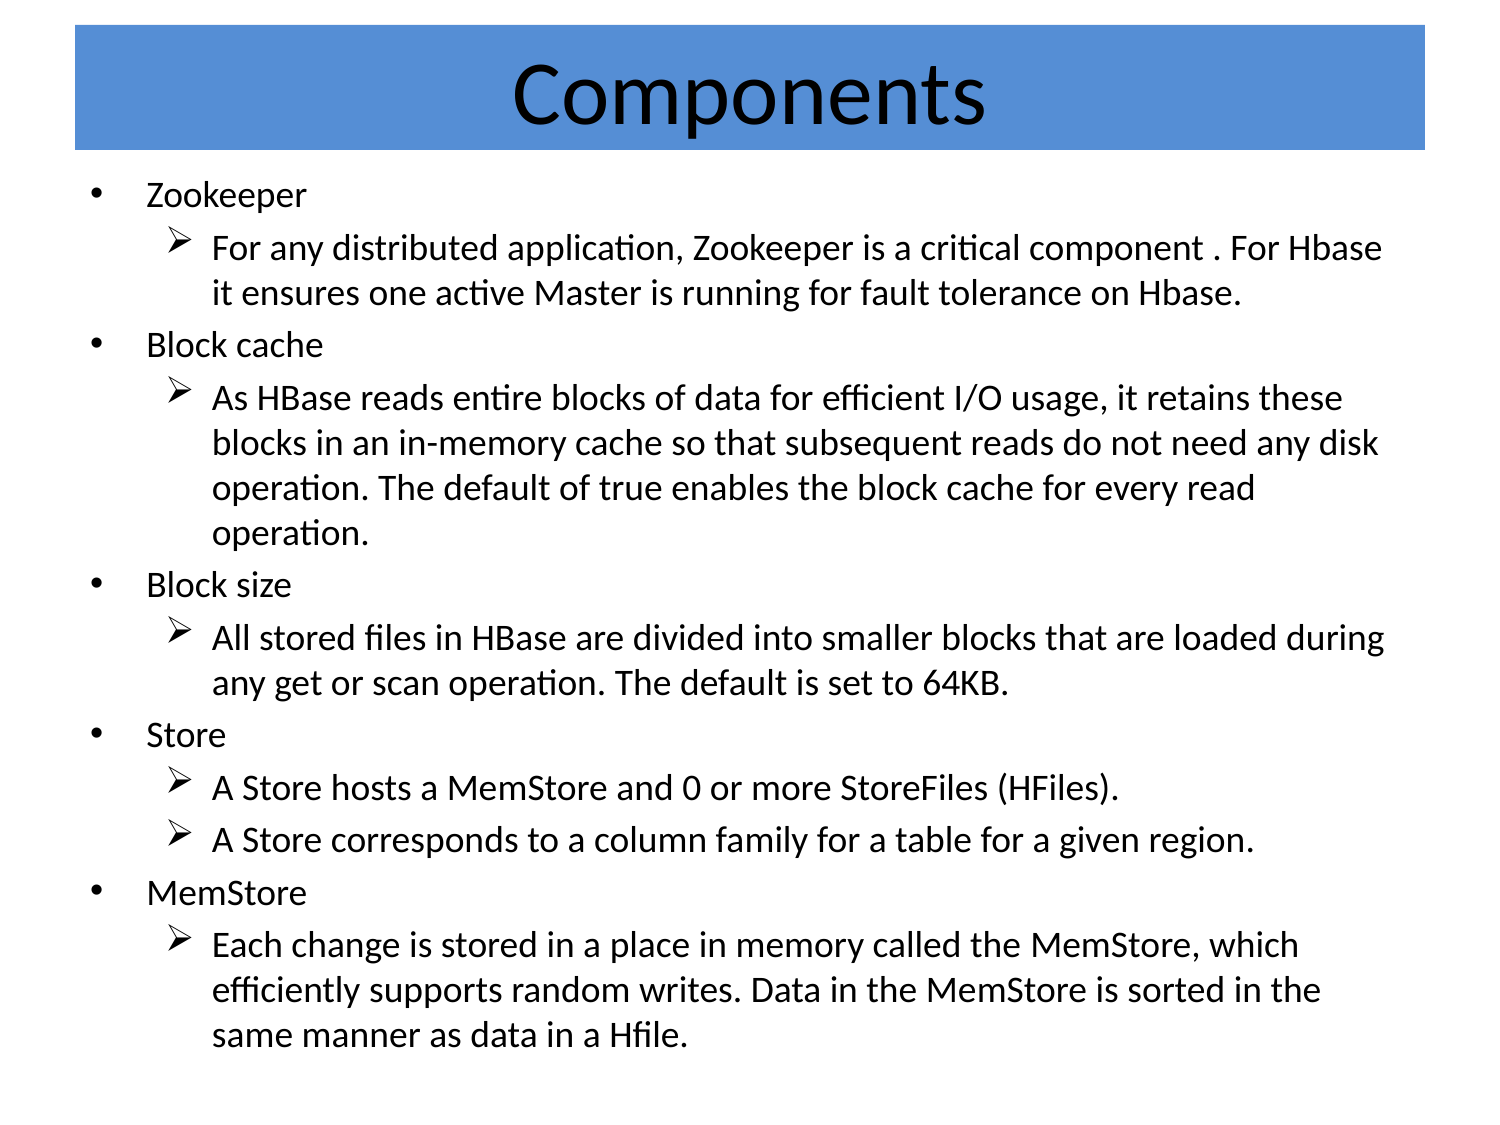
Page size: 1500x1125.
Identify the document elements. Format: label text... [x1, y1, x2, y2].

list Zookeeper For any distributed application, Zookeeper is a critical component . For Hbase it ensures one active Master is running for fault tolerance on Hbase. Block cache As HBase reads entire blocks of data for efficient I/O usage, it retains these blocks in an in-memory cache so that subsequent reads do not need any disk operation. The default of true enables the block cache for every read operation. Block size All stored files in HBase are divided into smaller blocks that are loaded during any get or scan operation. The default is set to 64KB. Store A Store hosts a MemStore and 0 or more StoreFiles (HFiles). A Store corresponds to a column family for a table for a given region. MemStore Each change is stored in a place in memory called the MemStore, which efficiently supports random writes. Data in the MemStore is sorted in the same manner as data in a Hfile. [75, 162, 1425, 1088]
title Components [75, 24, 1425, 150]
